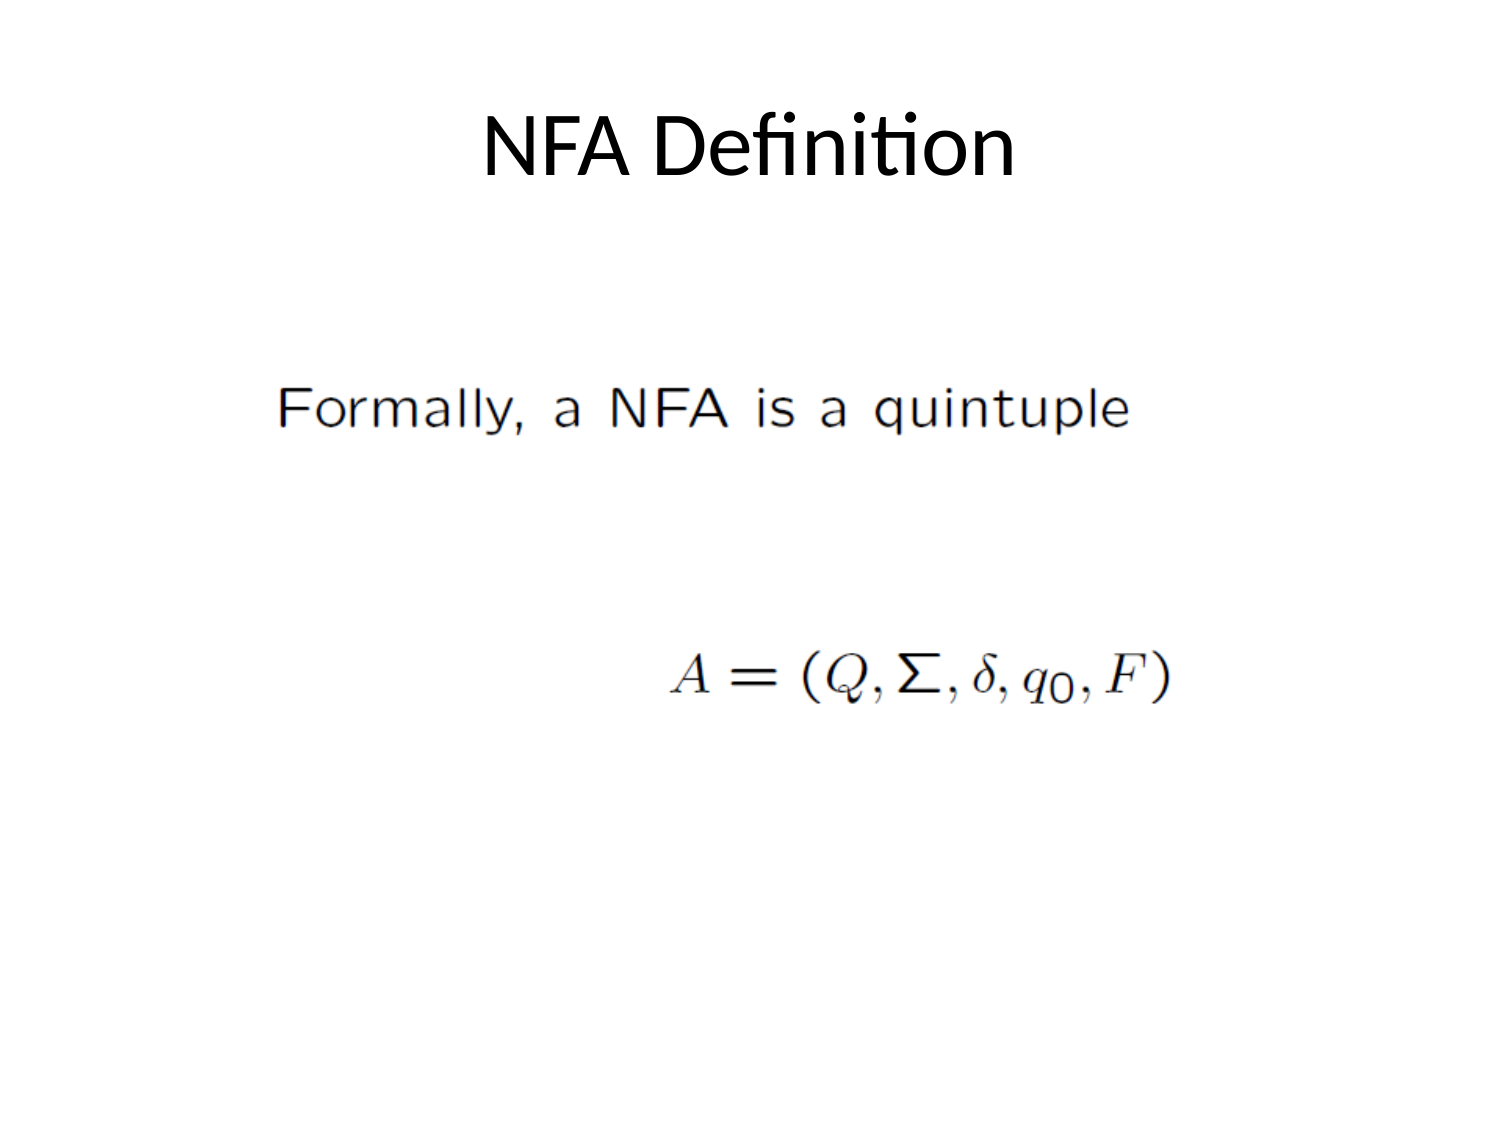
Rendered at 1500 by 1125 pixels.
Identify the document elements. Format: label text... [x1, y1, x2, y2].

picture [253, 382, 1247, 743]
title NFA Definition [75, 45, 1425, 233]
